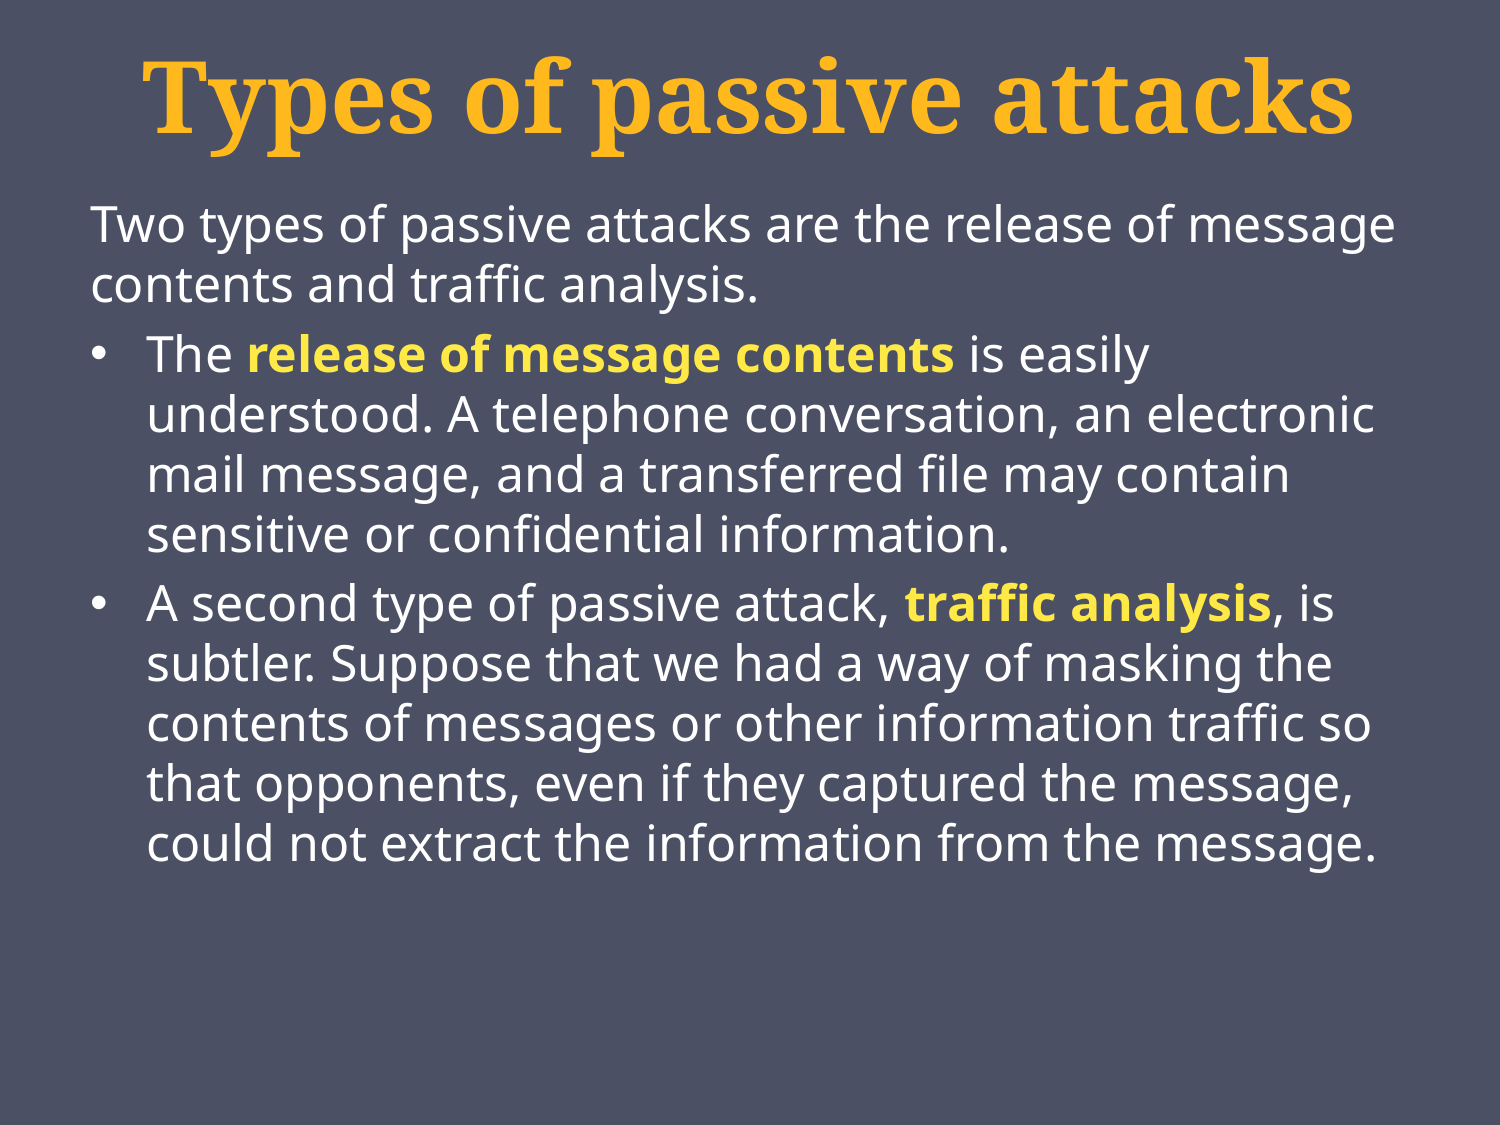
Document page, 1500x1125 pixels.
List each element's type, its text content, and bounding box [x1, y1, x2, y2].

title Types of passive attacks [75, 0, 1425, 161]
list Two types of passive attacks are the release of message contents and traffic analysis. The release of message contents is easily understood. A telephone conversation, an electronic mail message, and a transferred file may contain sensitive or confidential information. A second type of passive attack, traffic analysis, is subtler. Suppose that we had a way of masking the contents of messages or other information traffic so that opponents, even if they captured the message, could not extract the information from the message. [75, 184, 1425, 1005]
